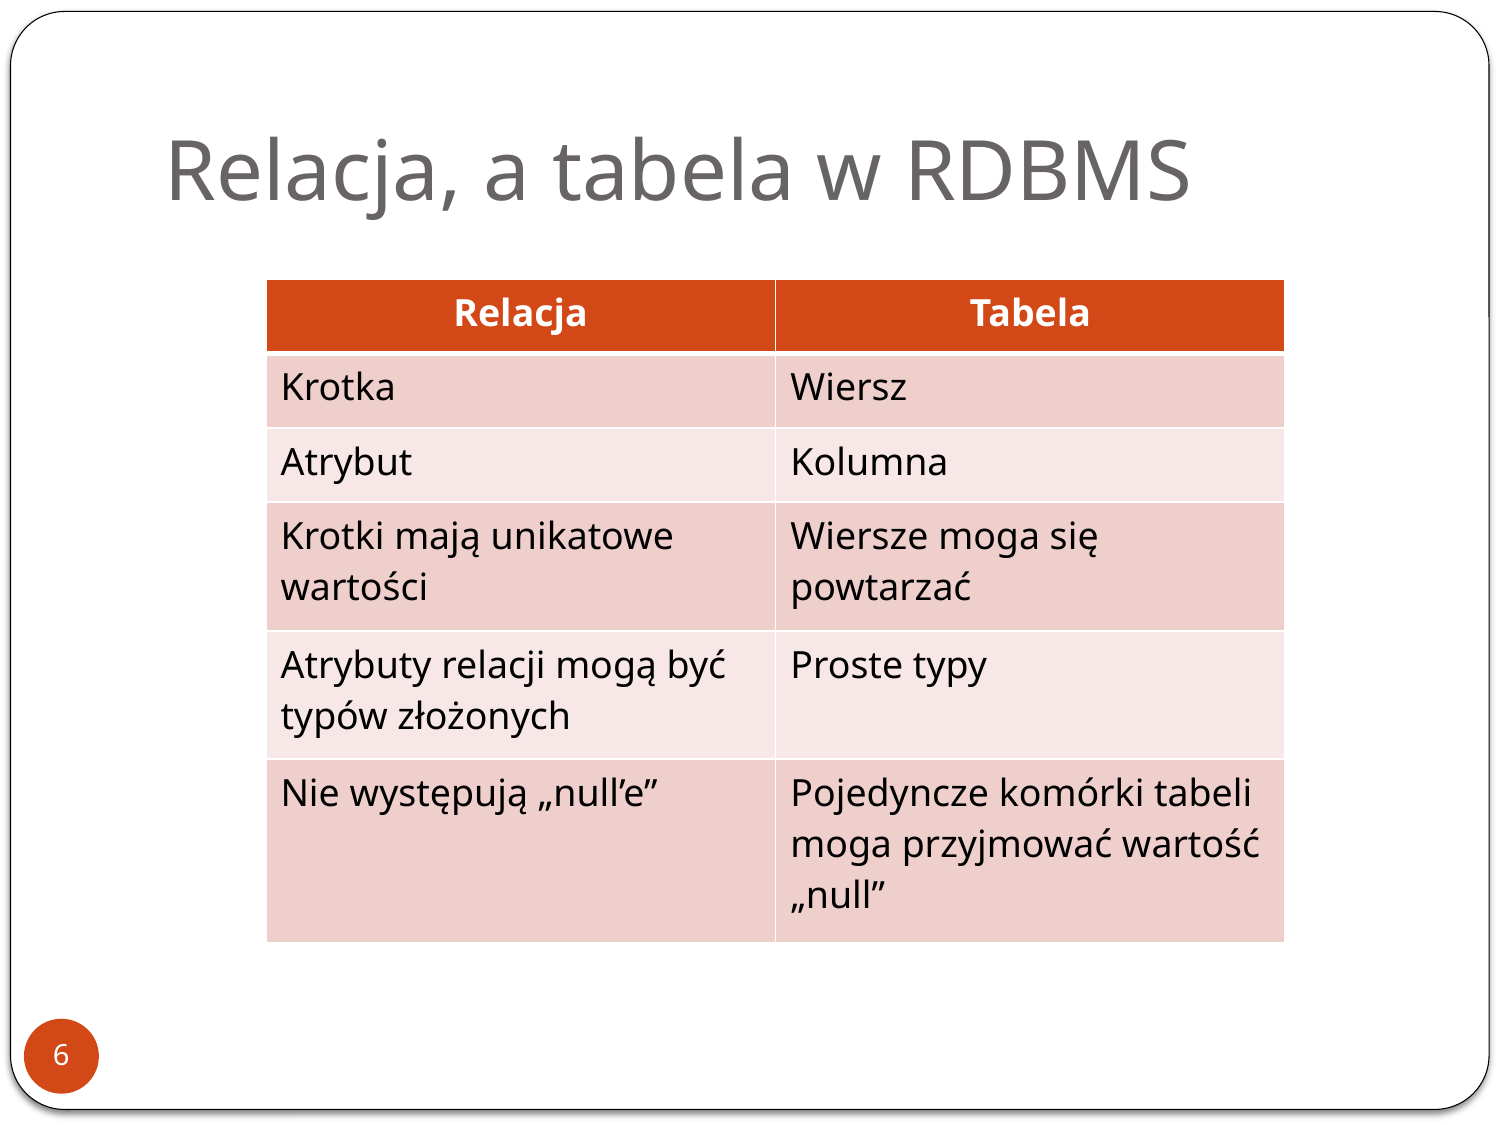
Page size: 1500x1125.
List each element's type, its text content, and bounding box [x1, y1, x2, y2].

table_cell Nie występują „null’e” [267, 760, 775, 942]
slide_number 6 [23, 1018, 99, 1094]
table_header Relacja [267, 280, 775, 351]
table_cell Pojedyncze komórki tabeli moga przyjmować wartość „null” [776, 760, 1284, 942]
table_cell Atrybuty relacji mogą być typów złożonych [267, 632, 775, 758]
table_cell Wiersze moga się powtarzać [776, 503, 1284, 630]
table_cell Proste typy [776, 632, 1284, 758]
table_cell Wiersz [776, 356, 1284, 427]
table_cell Atrybut [267, 429, 775, 501]
table_cell Kolumna [776, 429, 1284, 501]
table_header Tabela [776, 280, 1284, 351]
title Relacja, a tabela w RDBMS [150, 45, 1425, 233]
table_cell Krotka [267, 356, 775, 427]
table_cell Krotki mają unikatowe wartości [267, 503, 775, 630]
list [150, 237, 1425, 988]
